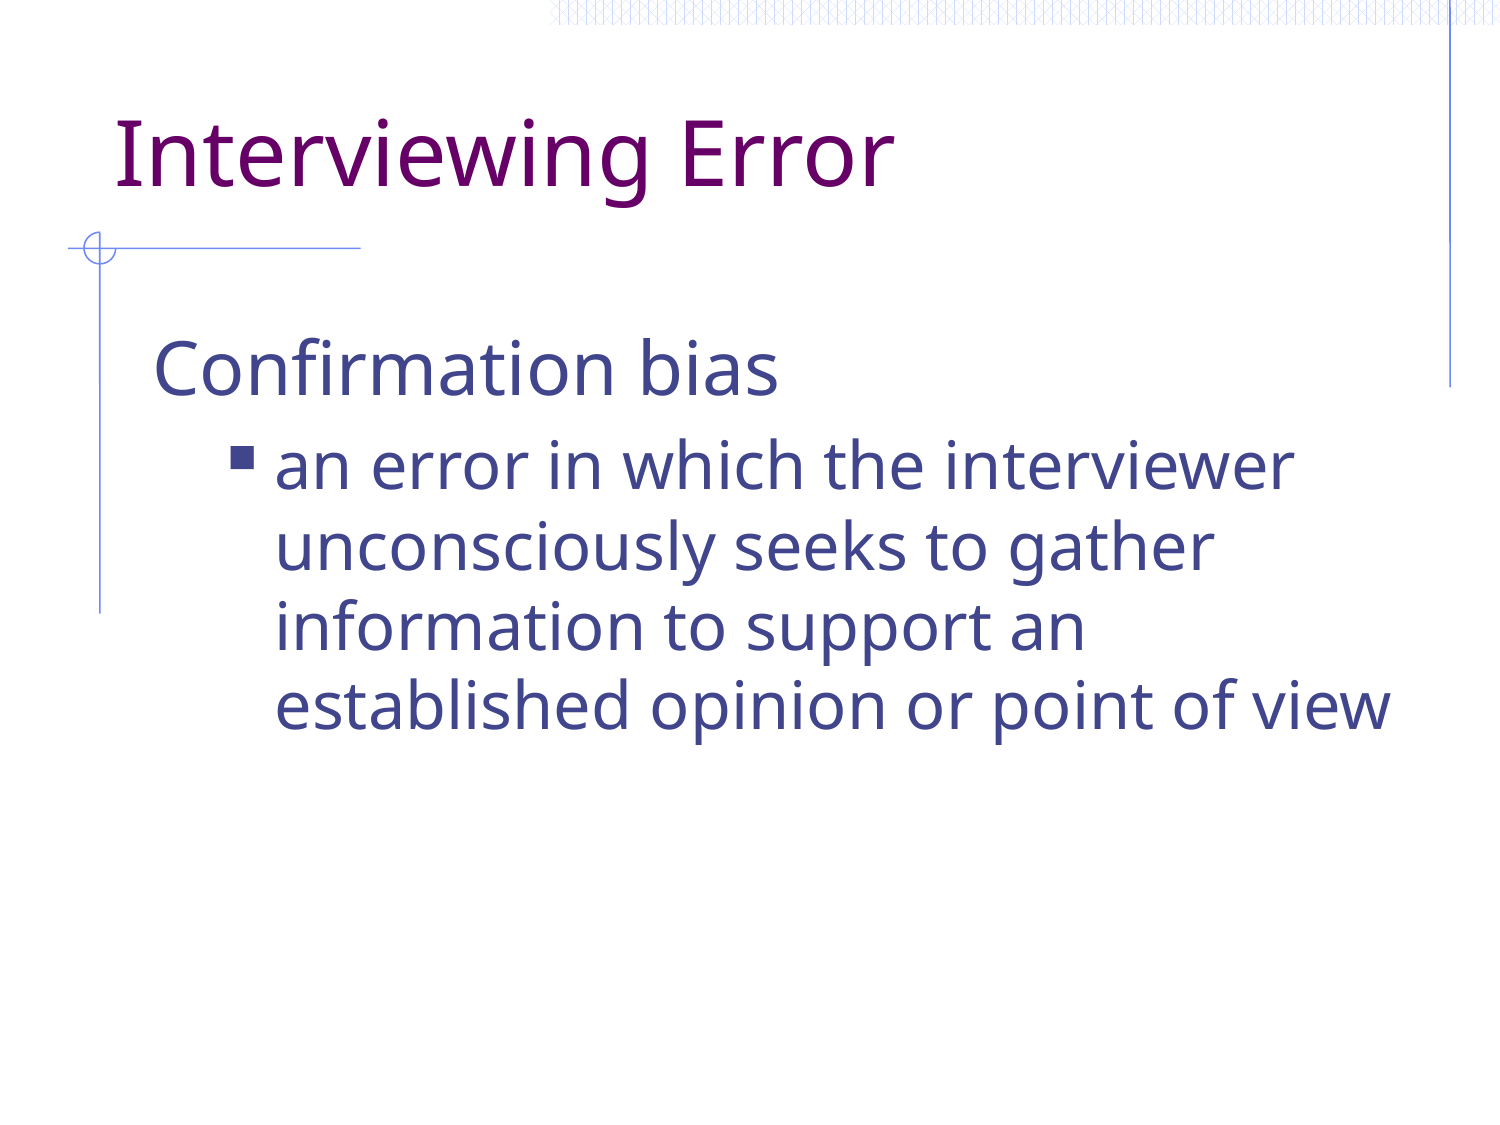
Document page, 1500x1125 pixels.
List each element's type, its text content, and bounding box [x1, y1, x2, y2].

title Interviewing Error [99, 24, 1376, 213]
list Confirmation bias an error in which the interviewer unconsciously seeks to gather information to support an established opinion or point of view [137, 312, 1413, 988]
